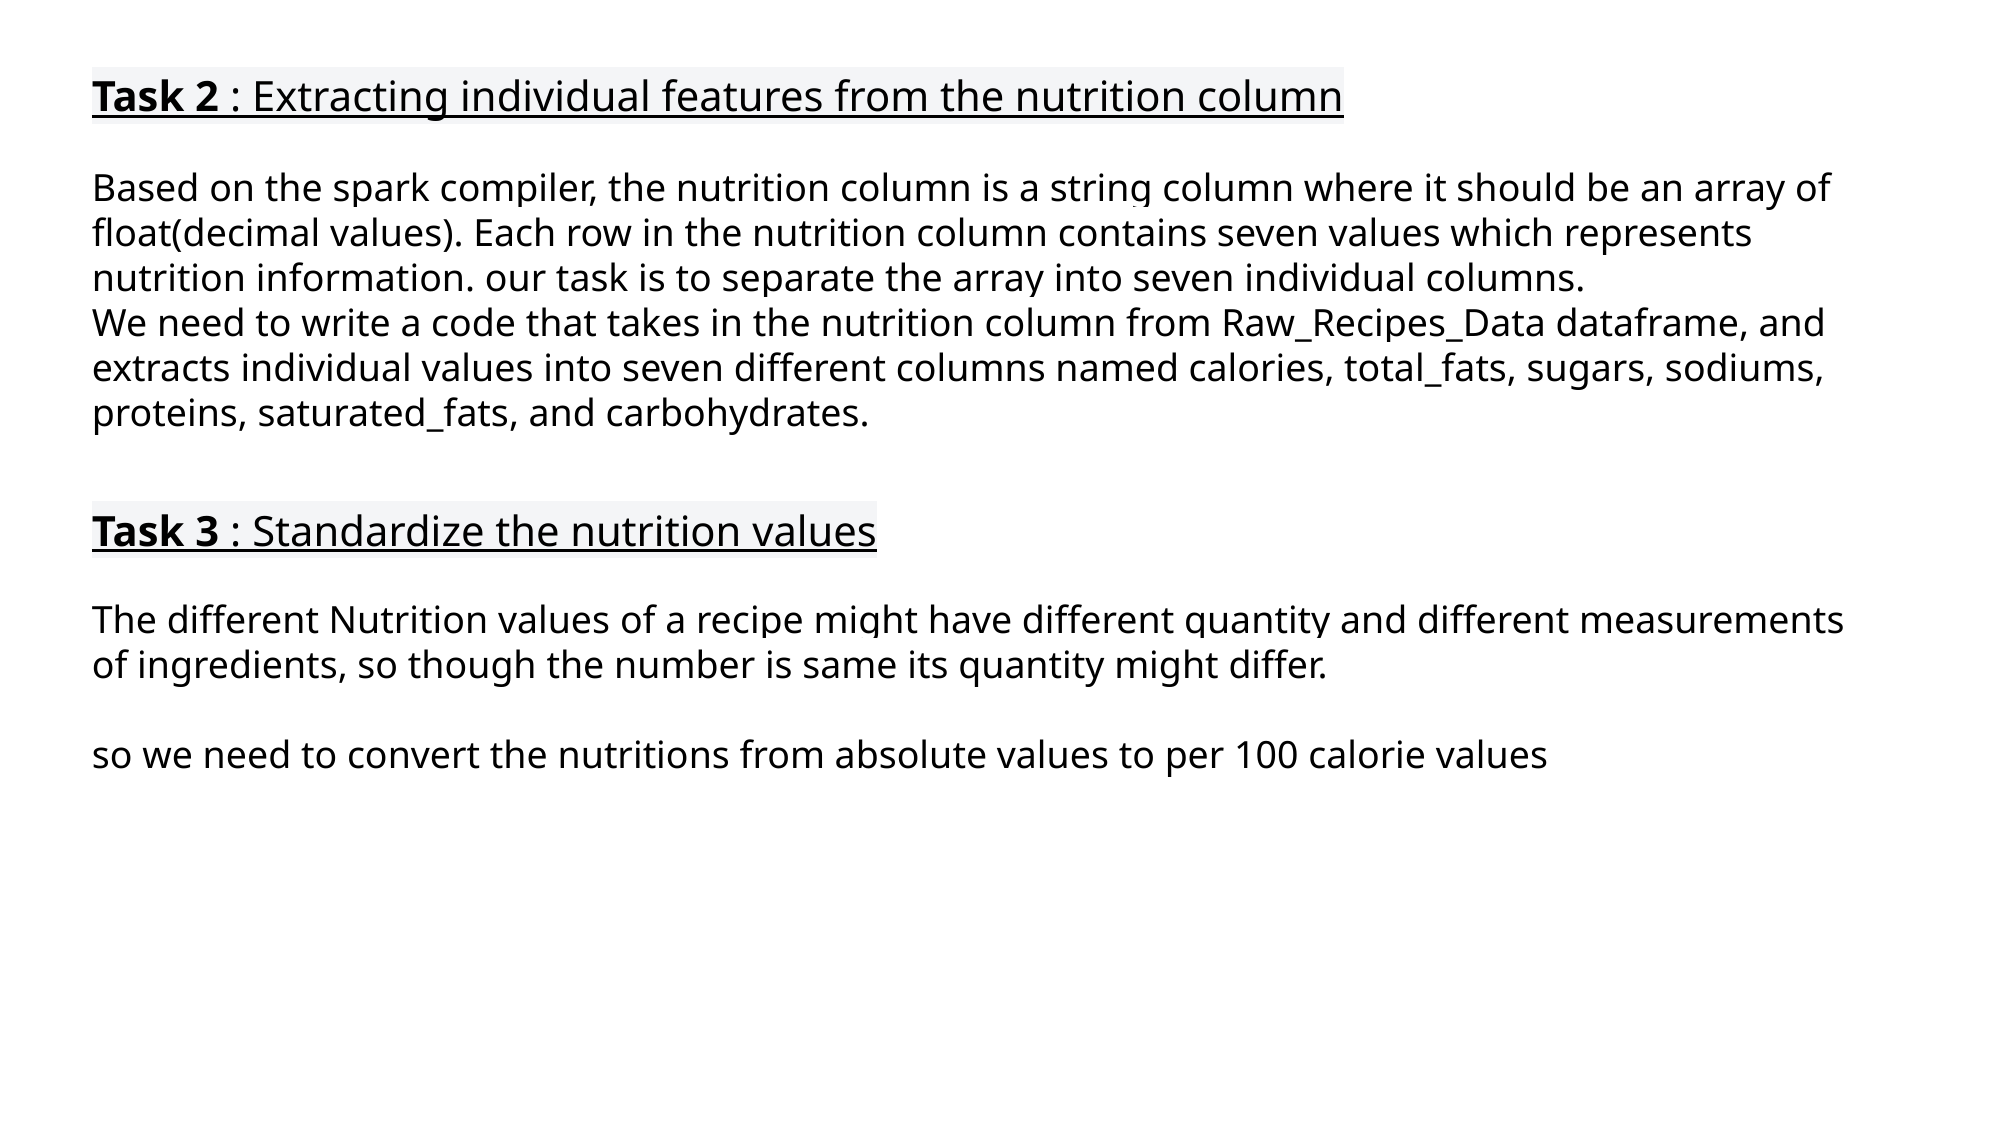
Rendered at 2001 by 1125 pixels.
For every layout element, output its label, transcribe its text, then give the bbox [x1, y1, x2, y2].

text_box Task 2 : Extracting individual features from the nutrition column [77, 62, 1428, 128]
text_box Task 3 : Standardize the nutrition values [77, 496, 1078, 562]
text_box The different Nutrition values of a recipe might have different quantity and different measurements of ingredients, so though the number is same its quantity might differ. so we need to convert the nutritions from absolute values to per 100 calorie values [77, 588, 1899, 784]
text_box Based on the spark compiler, the nutrition column is a string column where it should be an array of float(decimal values). Each row in the nutrition column contains seven values which represents nutrition information. our task is to separate the array into seven individual columns. We need to write a code that takes in the nutrition column from Raw_Recipes_Data dataframe, and extracts individual values into seven different columns named calories, total_fats, sugars, sodiums, proteins, saturated_fats, and carbohydrates. [77, 157, 1923, 442]
